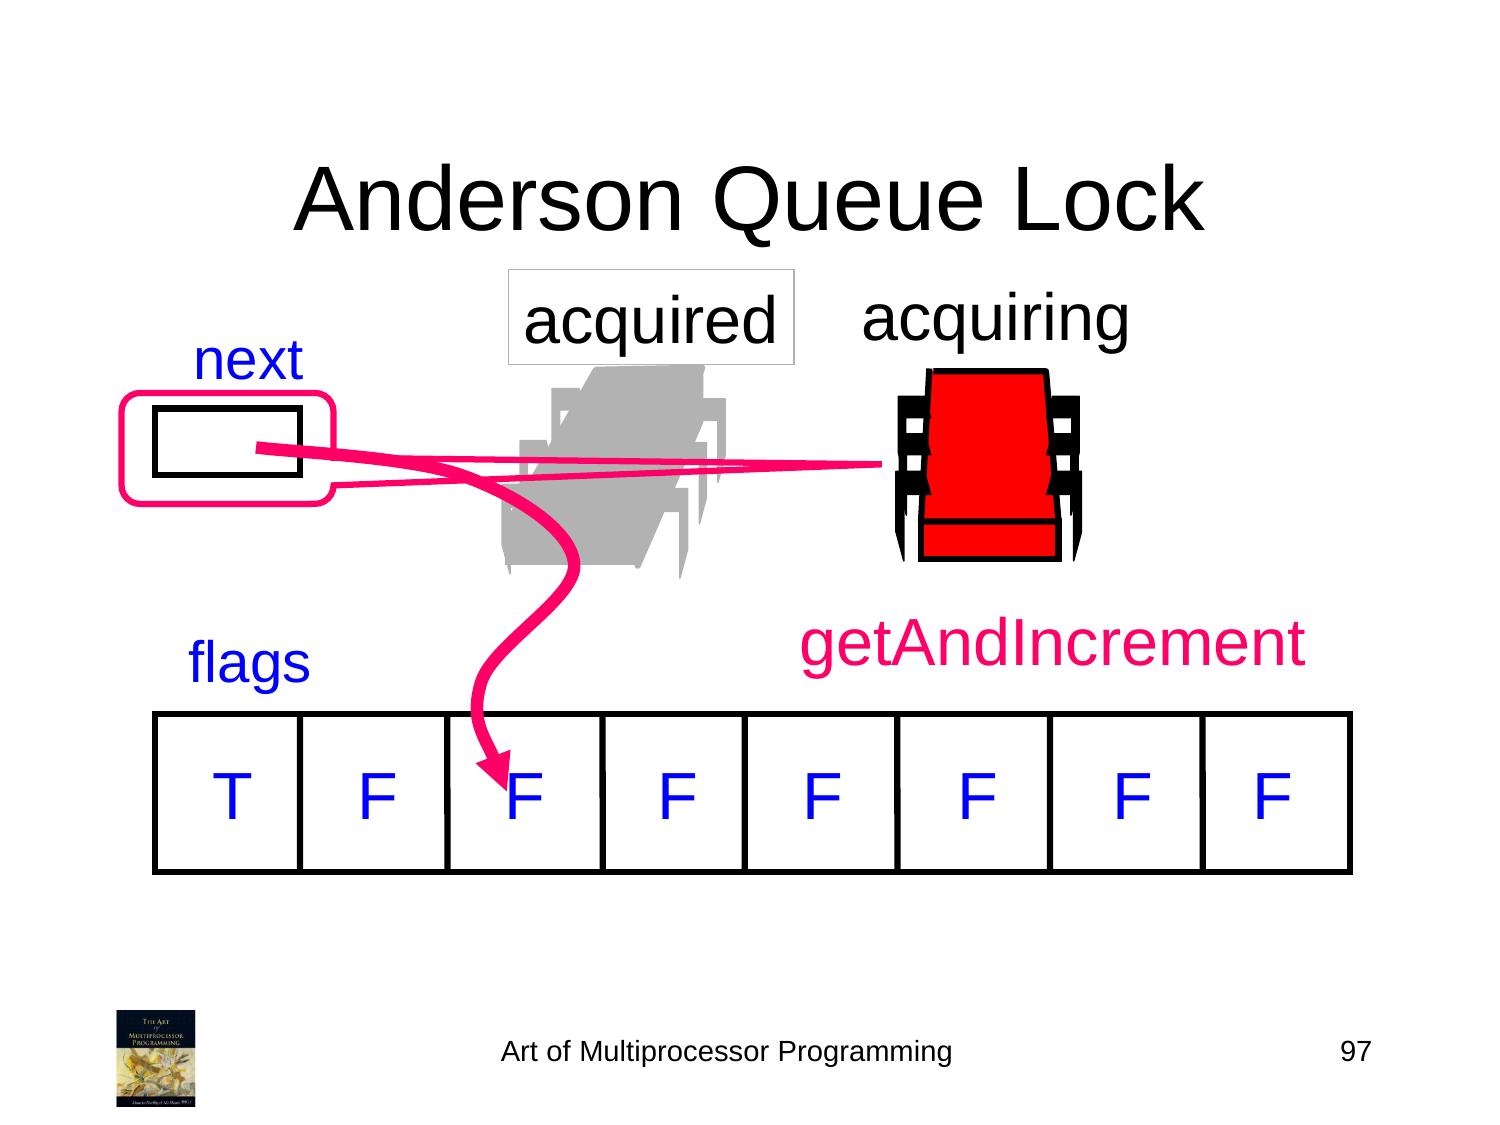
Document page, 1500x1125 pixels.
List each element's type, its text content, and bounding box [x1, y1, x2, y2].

text_box [603, 713, 744, 872]
text_box [155, 713, 300, 872]
text_box F [942, 745, 1014, 841]
text_box next [178, 313, 319, 393]
text_box [121, 392, 334, 504]
text_box [380, 458, 497, 480]
text_box F [642, 745, 713, 841]
text_box [1051, 713, 1202, 872]
slide_number 97 [1074, 1024, 1388, 1101]
text_box [1203, 713, 1350, 872]
text_box F [787, 745, 858, 841]
title Anderson Queue Lock [112, 99, 1388, 288]
picture [107, 1010, 204, 1107]
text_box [842, 266, 1151, 562]
footer Art of Multiprocessor Programming [433, 1024, 1022, 1101]
text_box flags [173, 617, 327, 702]
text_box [502, 269, 800, 579]
text_box F [489, 745, 561, 841]
text_box [255, 447, 566, 792]
text_box [301, 713, 447, 872]
text_box [448, 713, 602, 872]
text_box [805, 463, 837, 468]
text_box F [1237, 745, 1309, 841]
text_box [745, 713, 897, 872]
text_box F [342, 745, 413, 841]
text_box T [197, 745, 268, 841]
text_box F [1097, 745, 1169, 841]
text_box getAndIncrement [784, 591, 1322, 686]
text_box [898, 713, 1050, 872]
